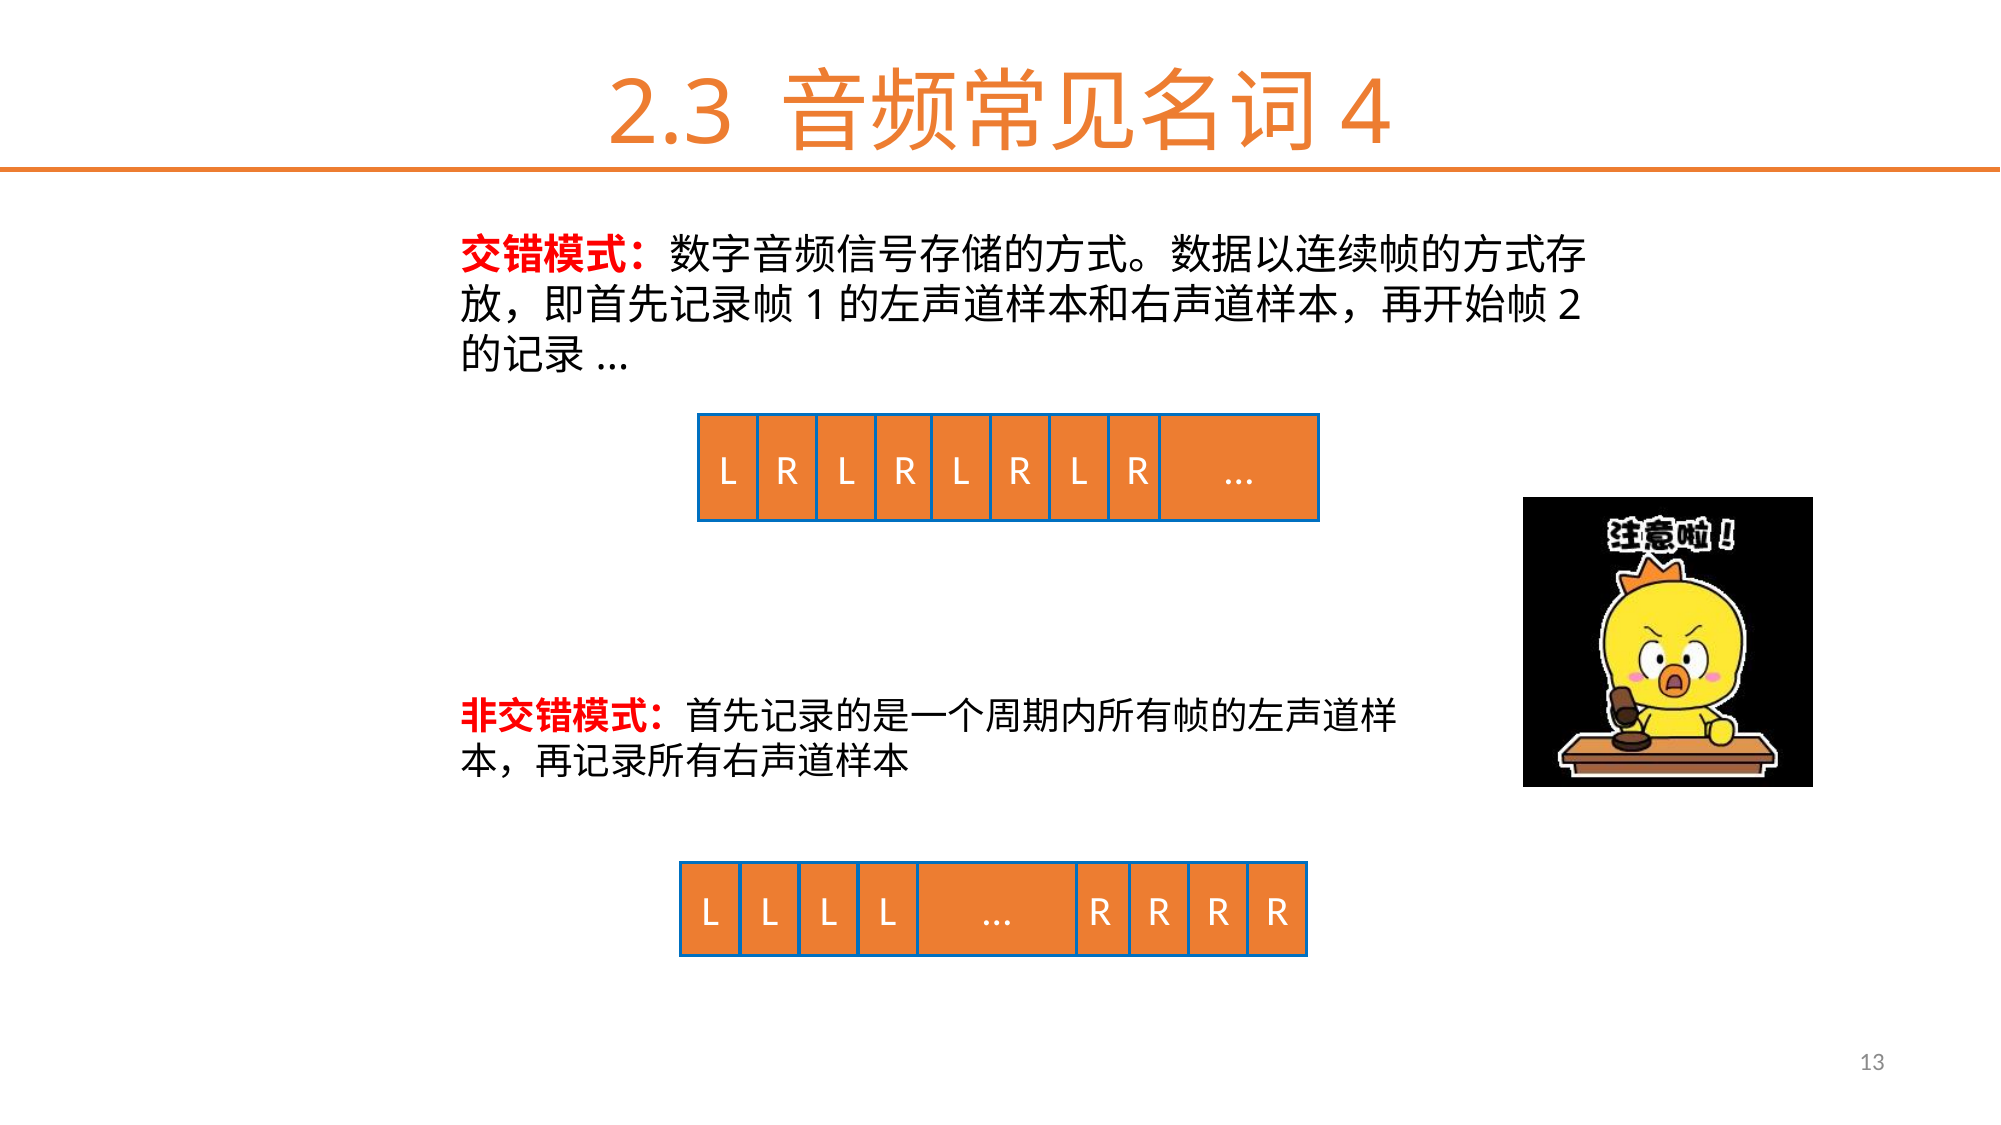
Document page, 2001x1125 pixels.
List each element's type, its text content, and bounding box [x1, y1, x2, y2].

text_box L [739, 862, 798, 957]
text_box R [1107, 414, 1158, 522]
text_box … [1158, 414, 1320, 522]
picture [1523, 497, 1813, 787]
text_box R [1188, 862, 1247, 957]
text_box R [1078, 862, 1129, 957]
text_box R [1247, 862, 1308, 957]
text_box R [875, 414, 930, 522]
text_box … [916, 862, 1078, 957]
text_box L [680, 862, 739, 957]
text_box 非交错模式：首先记录的是一个周期内所有帧的左声道样本，再记录所有右声道样本 [445, 685, 1446, 790]
text_box L [1048, 414, 1107, 522]
text_box 交错模式：数字音频信号存储的方式。数据以连续帧的方式存放，即首先记录帧1的左声道样本和右声道样本，再开始帧2的记录... [445, 220, 1622, 386]
text_box R [989, 414, 1048, 522]
text_box L [798, 862, 857, 957]
text_box L [857, 862, 916, 957]
text_box R [1129, 862, 1188, 957]
text_box L [698, 414, 757, 522]
text_box R [757, 414, 816, 522]
title 2.3 音频常见名词4 [324, 53, 1675, 167]
text_box L [816, 414, 875, 522]
slide_number 13 [1668, 1029, 1900, 1090]
text_box L [930, 414, 989, 522]
